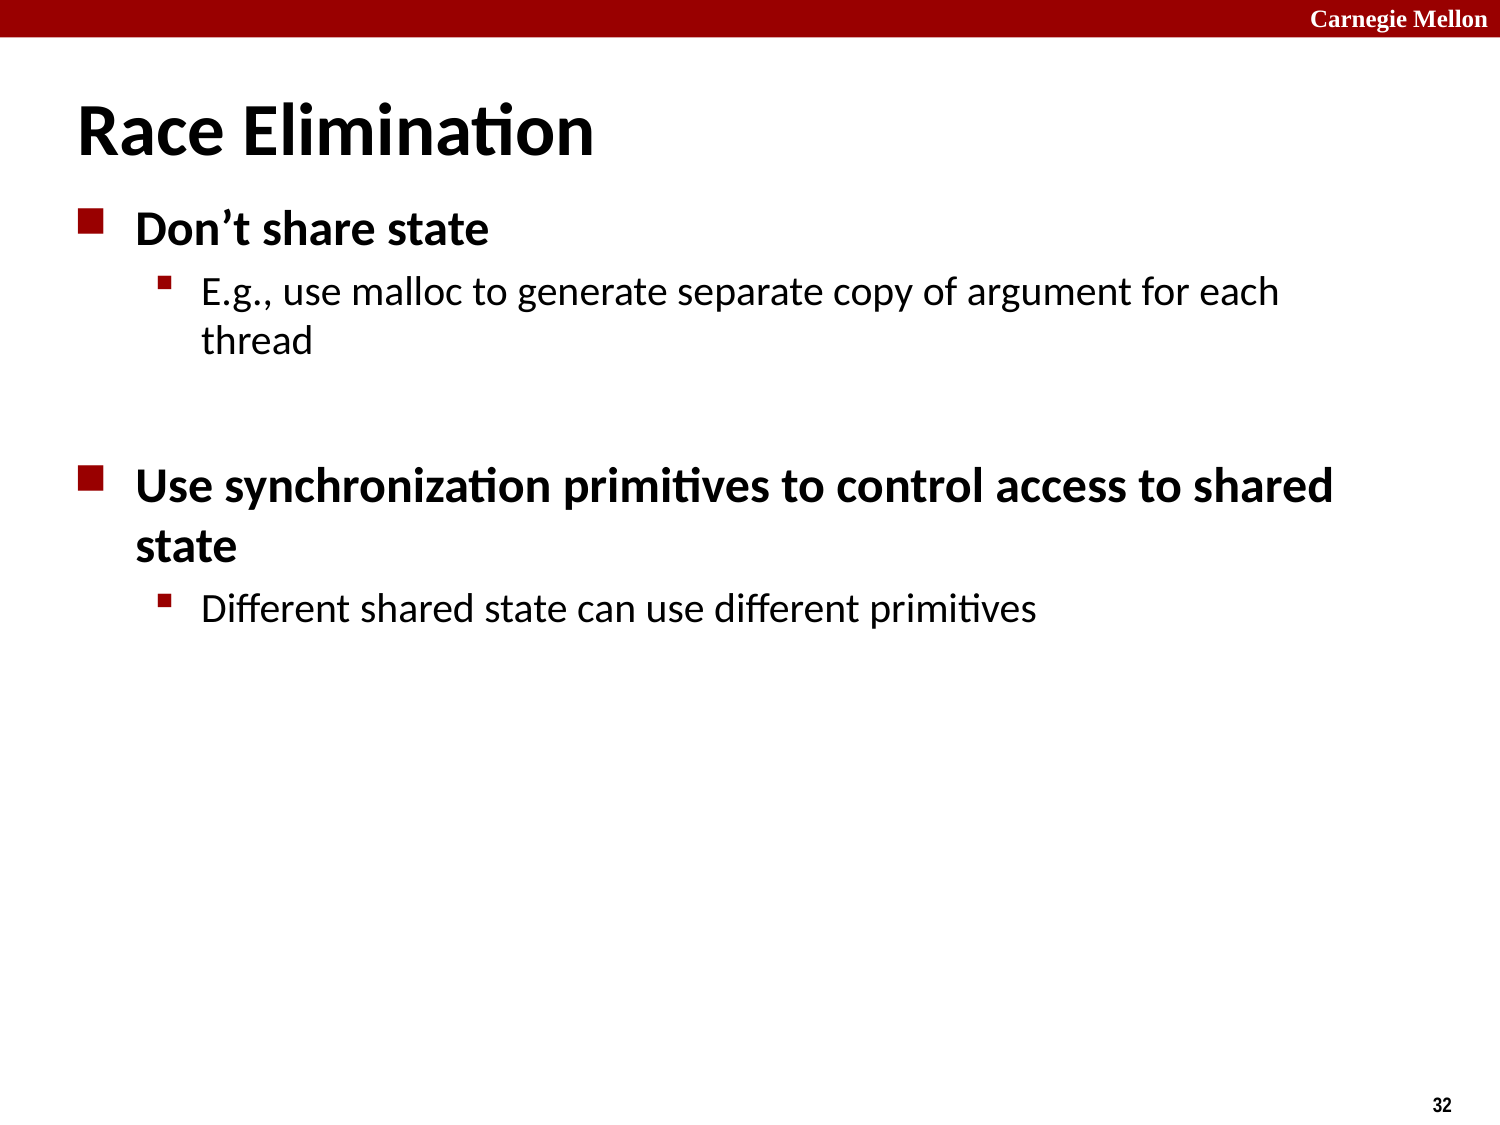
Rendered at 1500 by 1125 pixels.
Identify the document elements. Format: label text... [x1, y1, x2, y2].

list Don’t share state E.g., use malloc to generate separate copy of argument for each thread Use synchronization primitives to control access to shared state Different shared state can use different primitives [63, 187, 1413, 288]
title Race Elimination [62, 62, 1309, 188]
